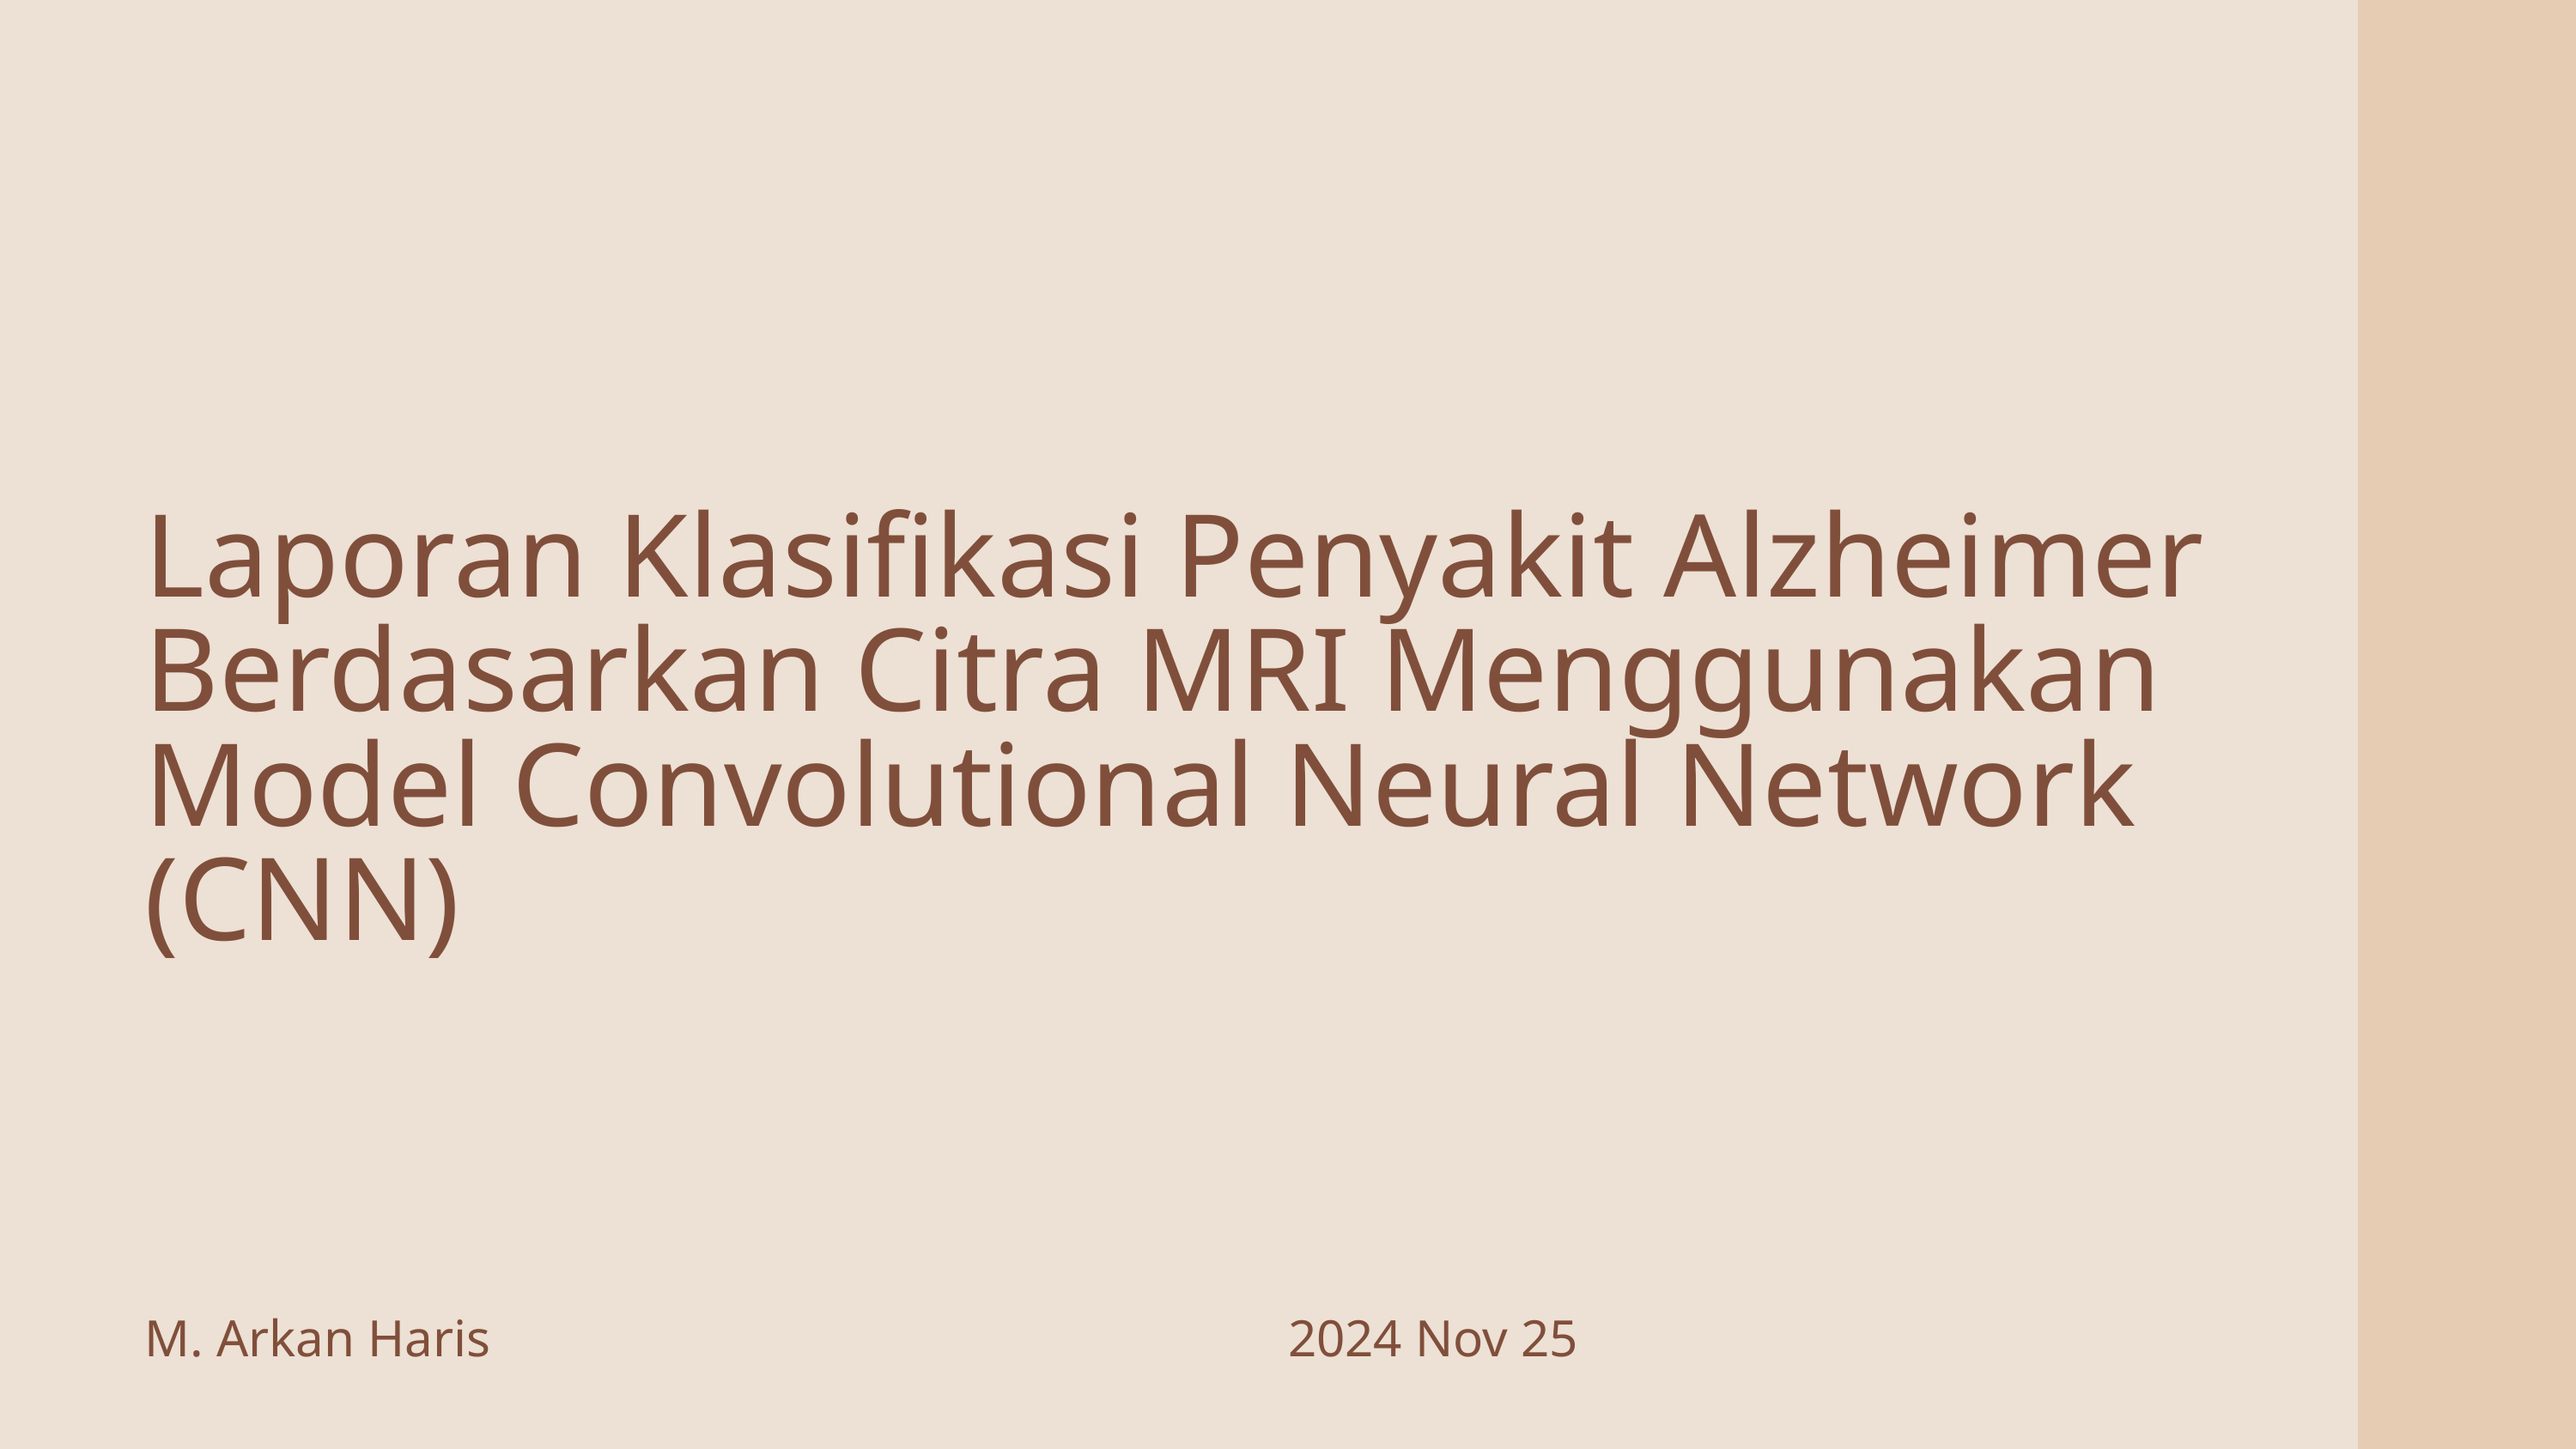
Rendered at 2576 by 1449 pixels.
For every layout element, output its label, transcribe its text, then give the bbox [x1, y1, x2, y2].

text_box 2024 Nov 25 [1288, 1296, 2122, 1367]
text_box M. Arkan Haris [144, 1296, 978, 1367]
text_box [2357, 0, 2576, 1449]
text_box Laporan Klasifikasi Penyakit Alzheimer Berdasarkan Citra MRI Menggunakan Model Convolutional Neural Network (CNN) [144, 506, 2222, 964]
